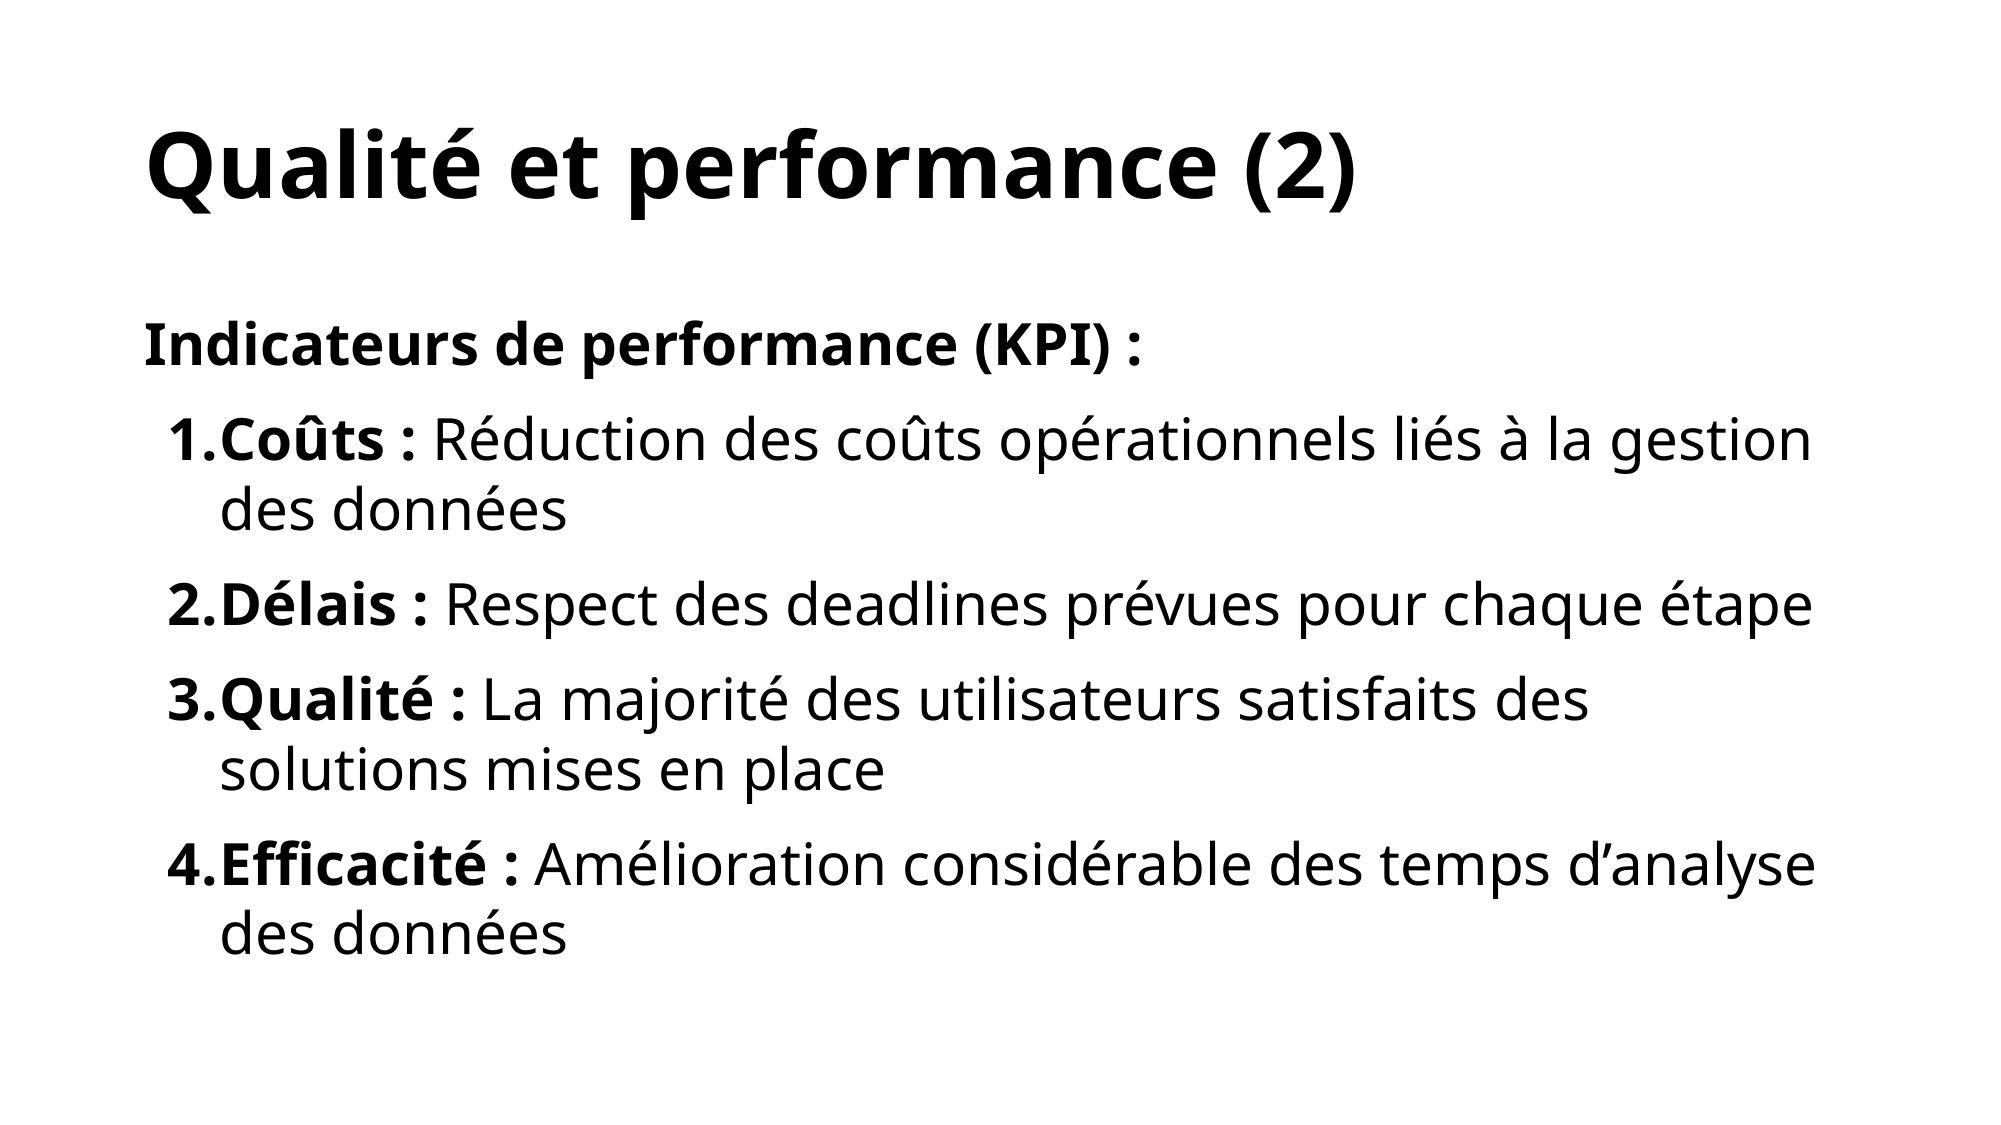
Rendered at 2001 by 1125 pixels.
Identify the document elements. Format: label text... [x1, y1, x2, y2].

list Indicateurs de performance (KPI) : Coûts : Réduction des coûts opérationnels liés à la gestion des données Délais : Respect des deadlines prévues pour chaque étape Qualité : La majorité des utilisateurs satisfaits des solutions mises en place Efficacité : Amélioration considérable des temps d’analyse des données [136, 298, 1863, 1014]
title Qualité et performance (2) [136, 59, 1863, 278]
